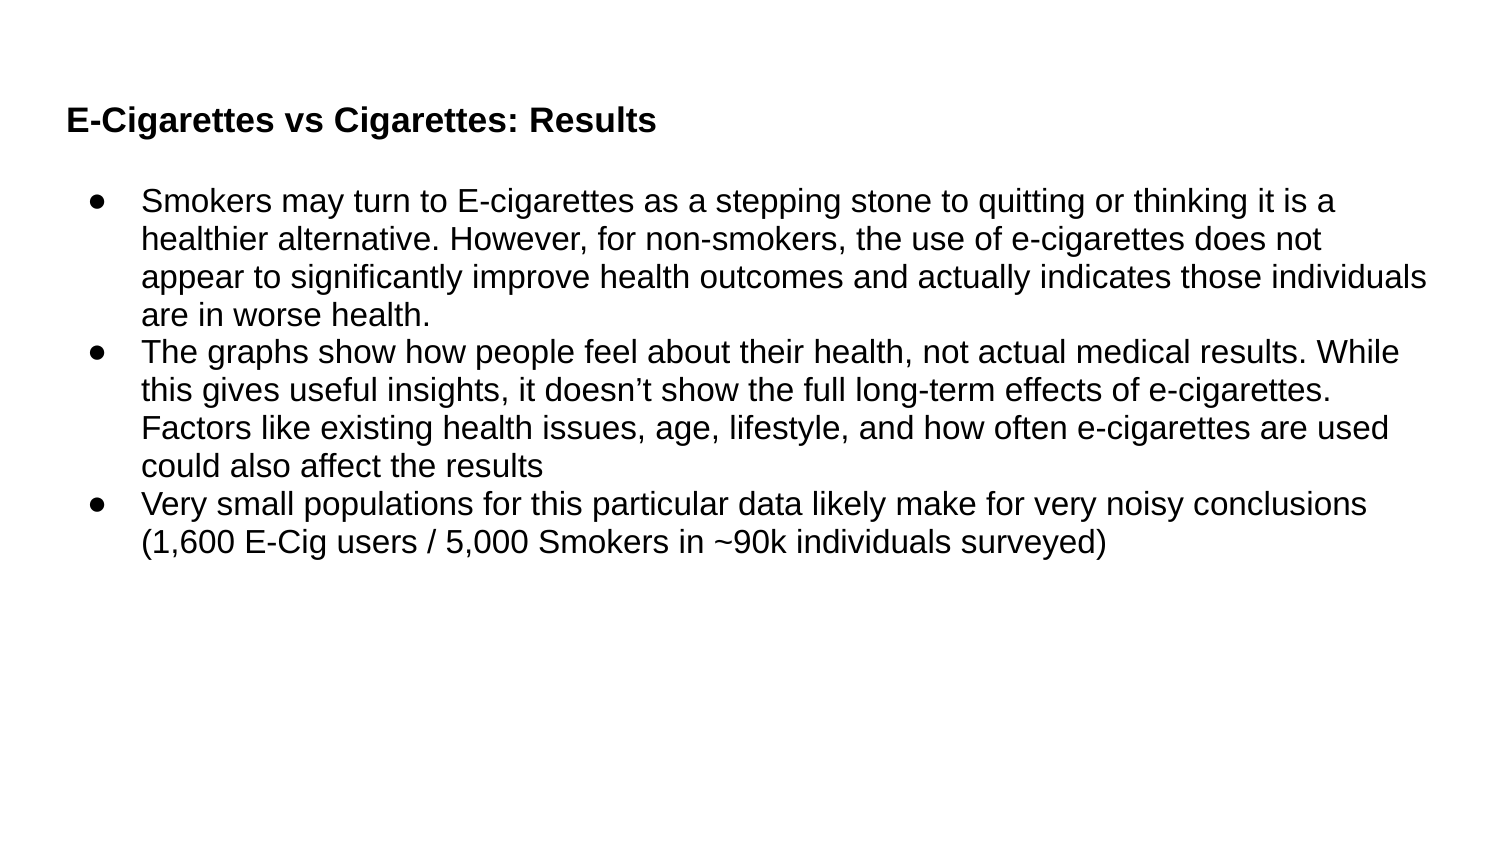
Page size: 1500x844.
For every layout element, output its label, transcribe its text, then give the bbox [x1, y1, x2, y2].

list Smokers may turn to E-cigarettes as a stepping stone to quitting or thinking it is a healthier alternative. However, for non-smokers, the use of e-cigarettes does not appear to significantly improve health outcomes and actually indicates those individuals are in worse health. The graphs show how people feel about their health, not actual medical results. While this gives useful insights, it doesn’t show the full long-term effects of e-cigarettes. Factors like existing health issues, age, lifestyle, and how often e-cigarettes are used could also affect the results Very small populations for this particular data likely make for very noisy conclusions (1,600 E-Cig users / 5,000 Smokers in ~90k individuals surveyed) [51, 166, 1449, 822]
title E-Cigarettes vs Cigarettes: Results [51, 60, 1449, 155]
